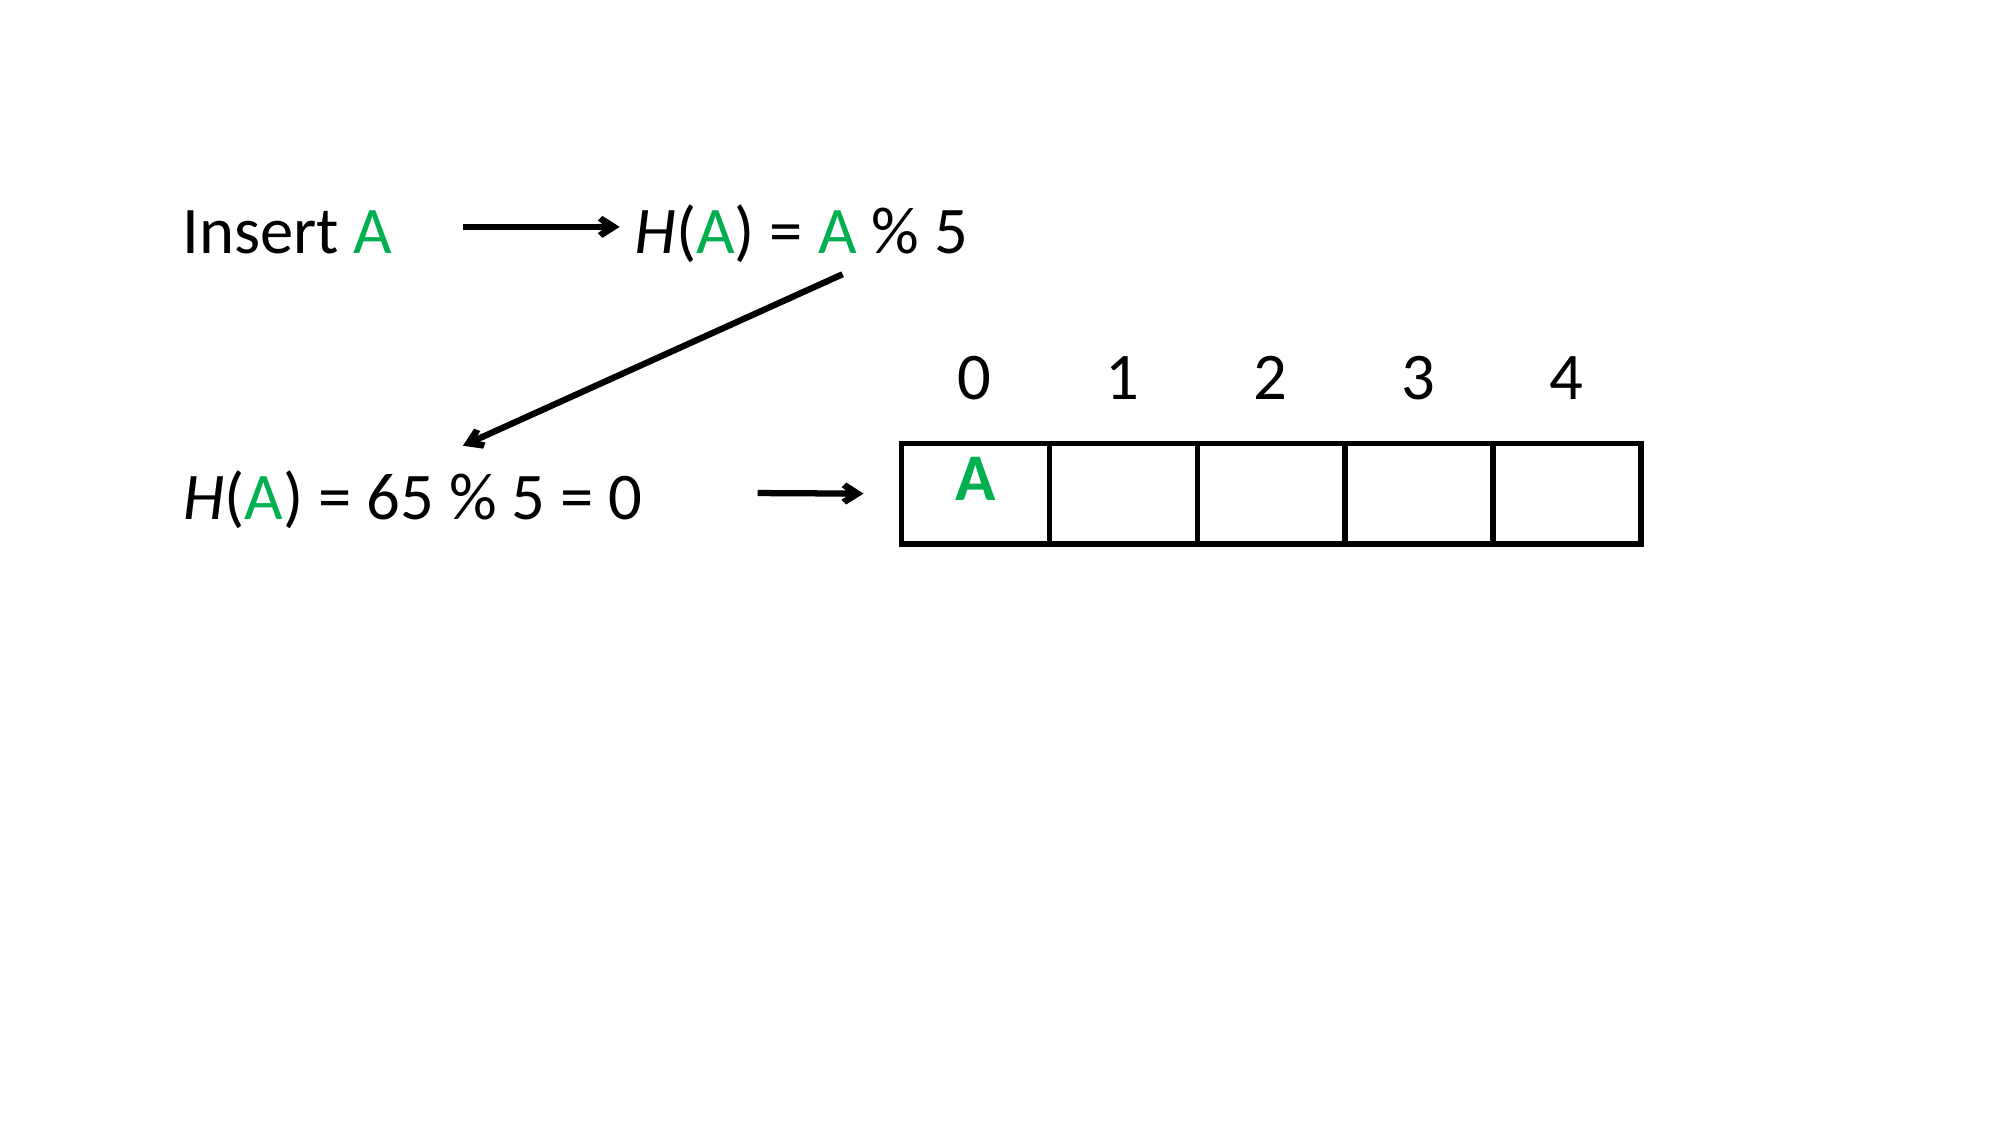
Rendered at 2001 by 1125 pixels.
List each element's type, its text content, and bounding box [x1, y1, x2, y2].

table_header 0 [901, 342, 1049, 443]
table_header [1052, 446, 1195, 541]
table_header 3 [1344, 342, 1492, 443]
table_header [1496, 446, 1638, 541]
table_header 1 [1049, 342, 1197, 443]
table_header 2 [1197, 342, 1344, 443]
text_box Insert A [167, 179, 463, 275]
table_header A [904, 446, 1047, 541]
text_box H(A) = A % 5 [619, 179, 1066, 275]
table_header [1200, 446, 1342, 541]
table_header [1348, 446, 1490, 541]
text_box H(A) = 65 % 5 = 0 [168, 445, 758, 541]
table_header 4 [1492, 342, 1640, 443]
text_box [462, 275, 843, 446]
